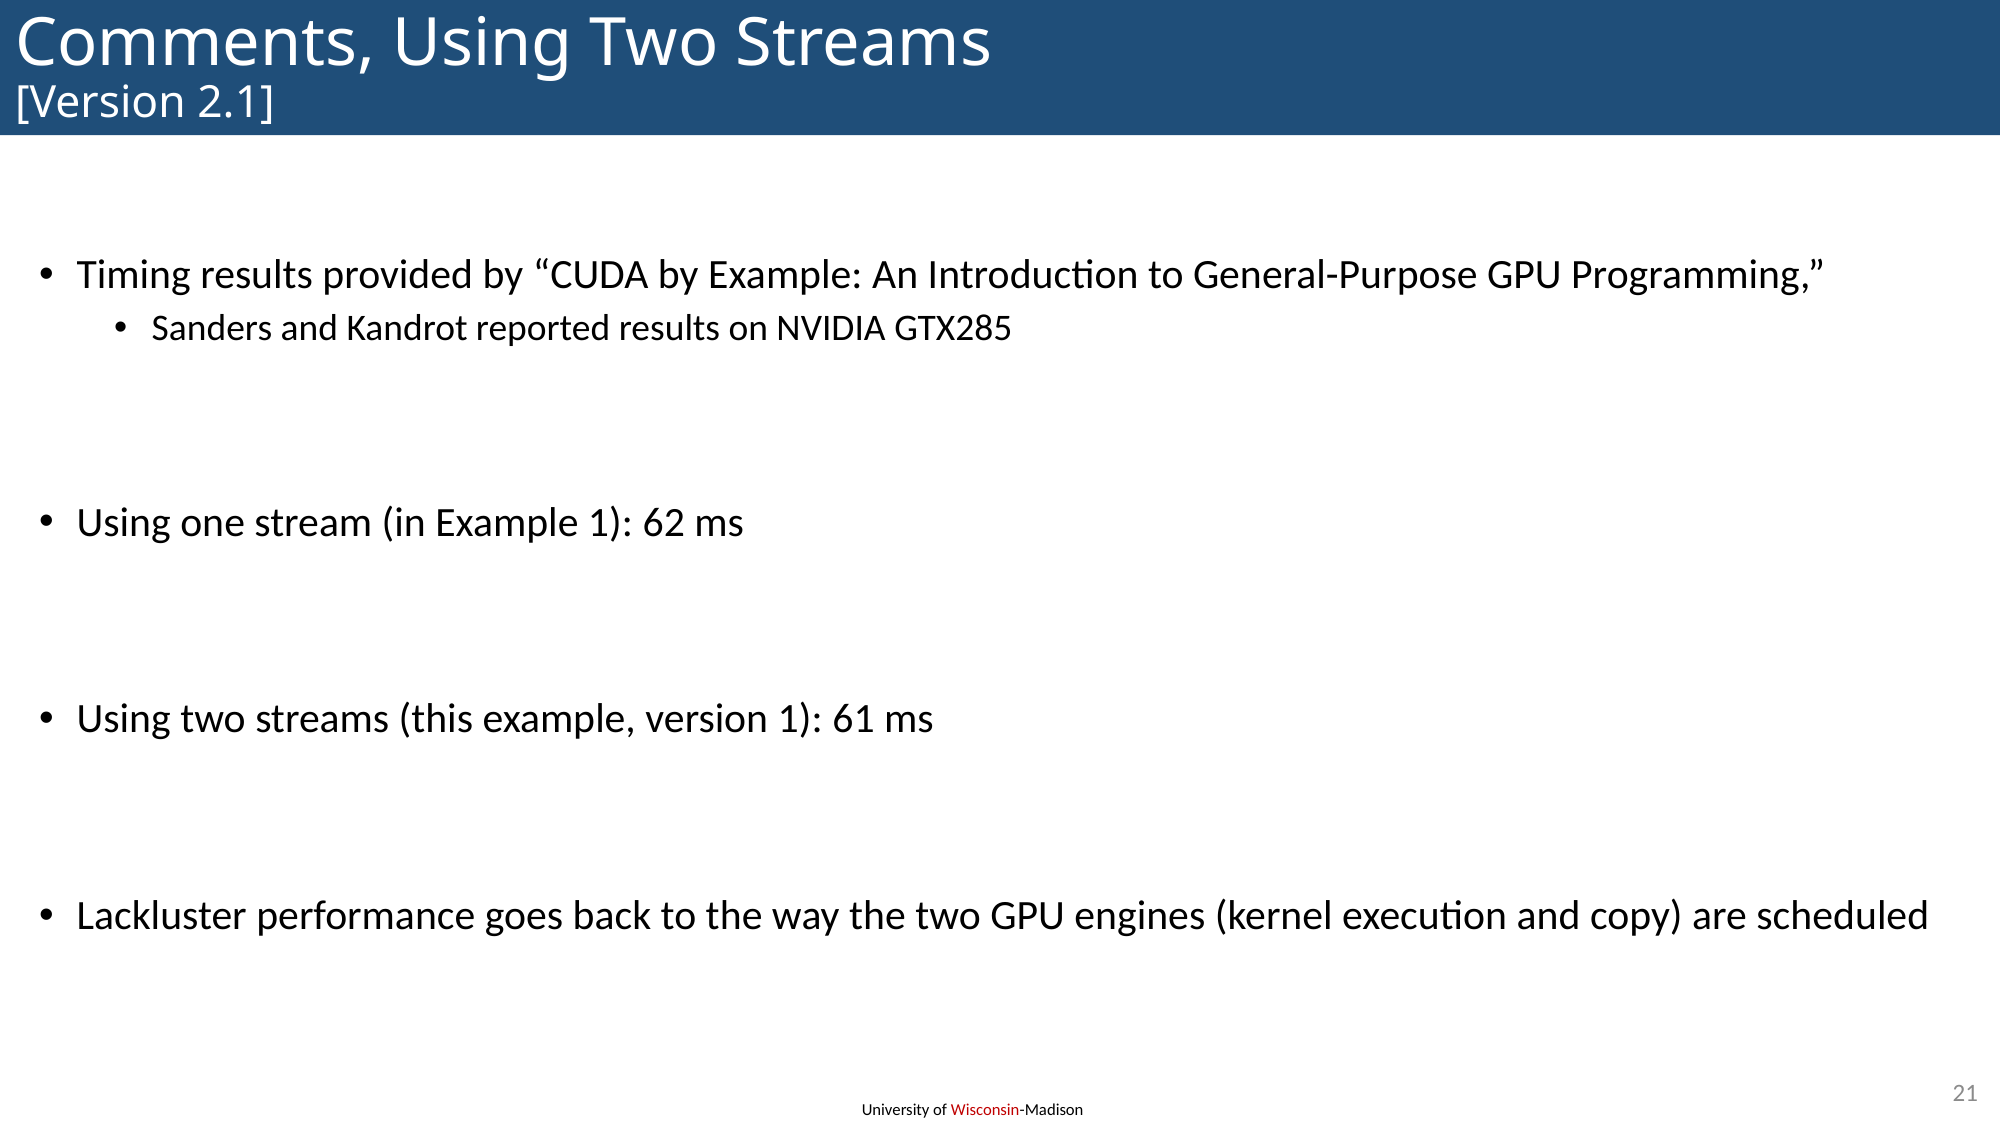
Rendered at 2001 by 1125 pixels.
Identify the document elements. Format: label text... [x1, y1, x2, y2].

list Timing results provided by “CUDA by Example: An Introduction to General-Purpose GPU Programming,” Sanders and Kandrot reported results on NVIDIA GTX285 Using one stream (in Example 1): 62 ms Using two streams (this example, version 1): 61 ms Lackluster performance goes back to the way the two GPU engines (kernel execution and copy) are scheduled [24, 245, 1987, 1055]
slide_number 21 [1879, 1069, 1994, 1114]
title Comments, Using Two Streams [Version 2.1] [0, 0, 2000, 136]
